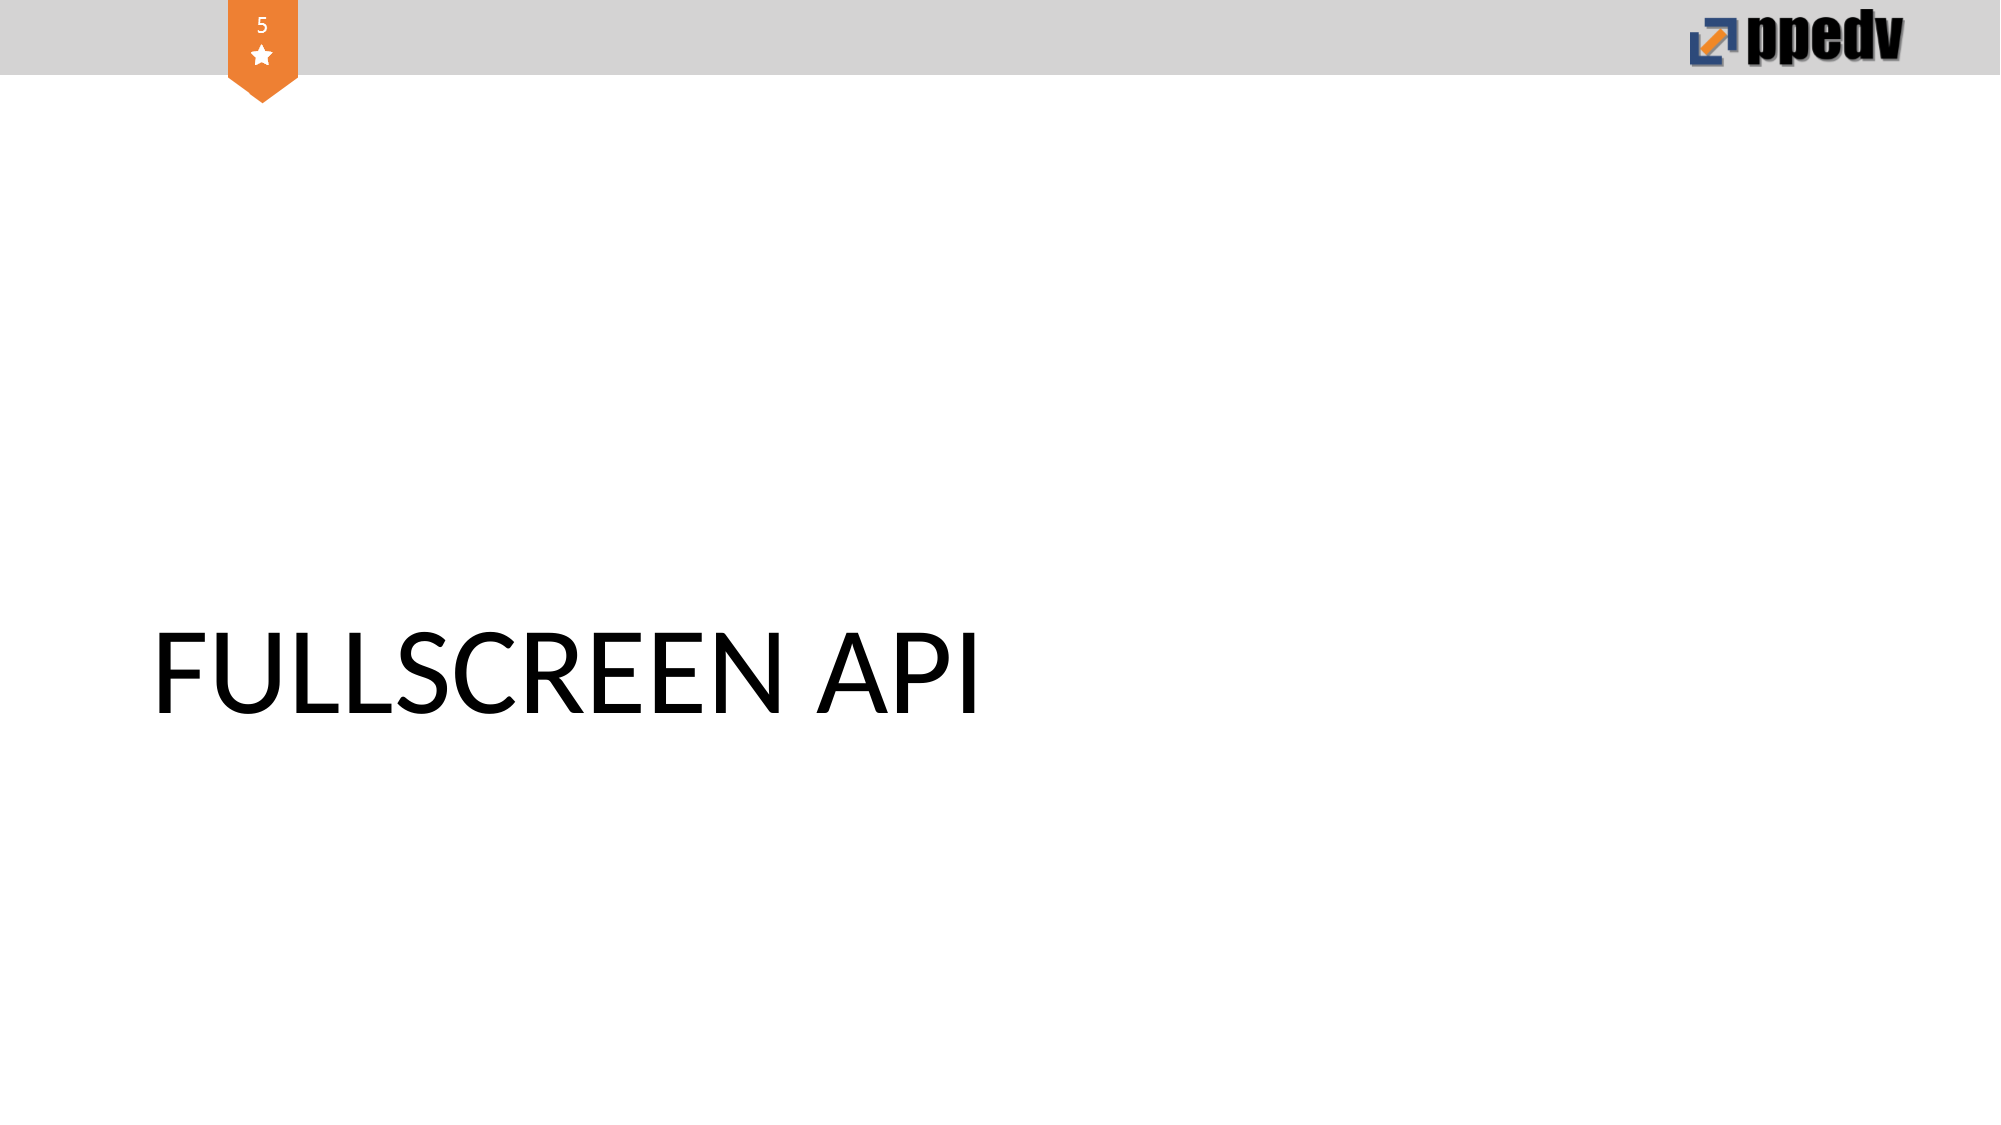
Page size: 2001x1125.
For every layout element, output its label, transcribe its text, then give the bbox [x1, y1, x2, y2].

title FULLSCREEN API [136, 280, 1862, 749]
picture [0, 0, 2000, 104]
